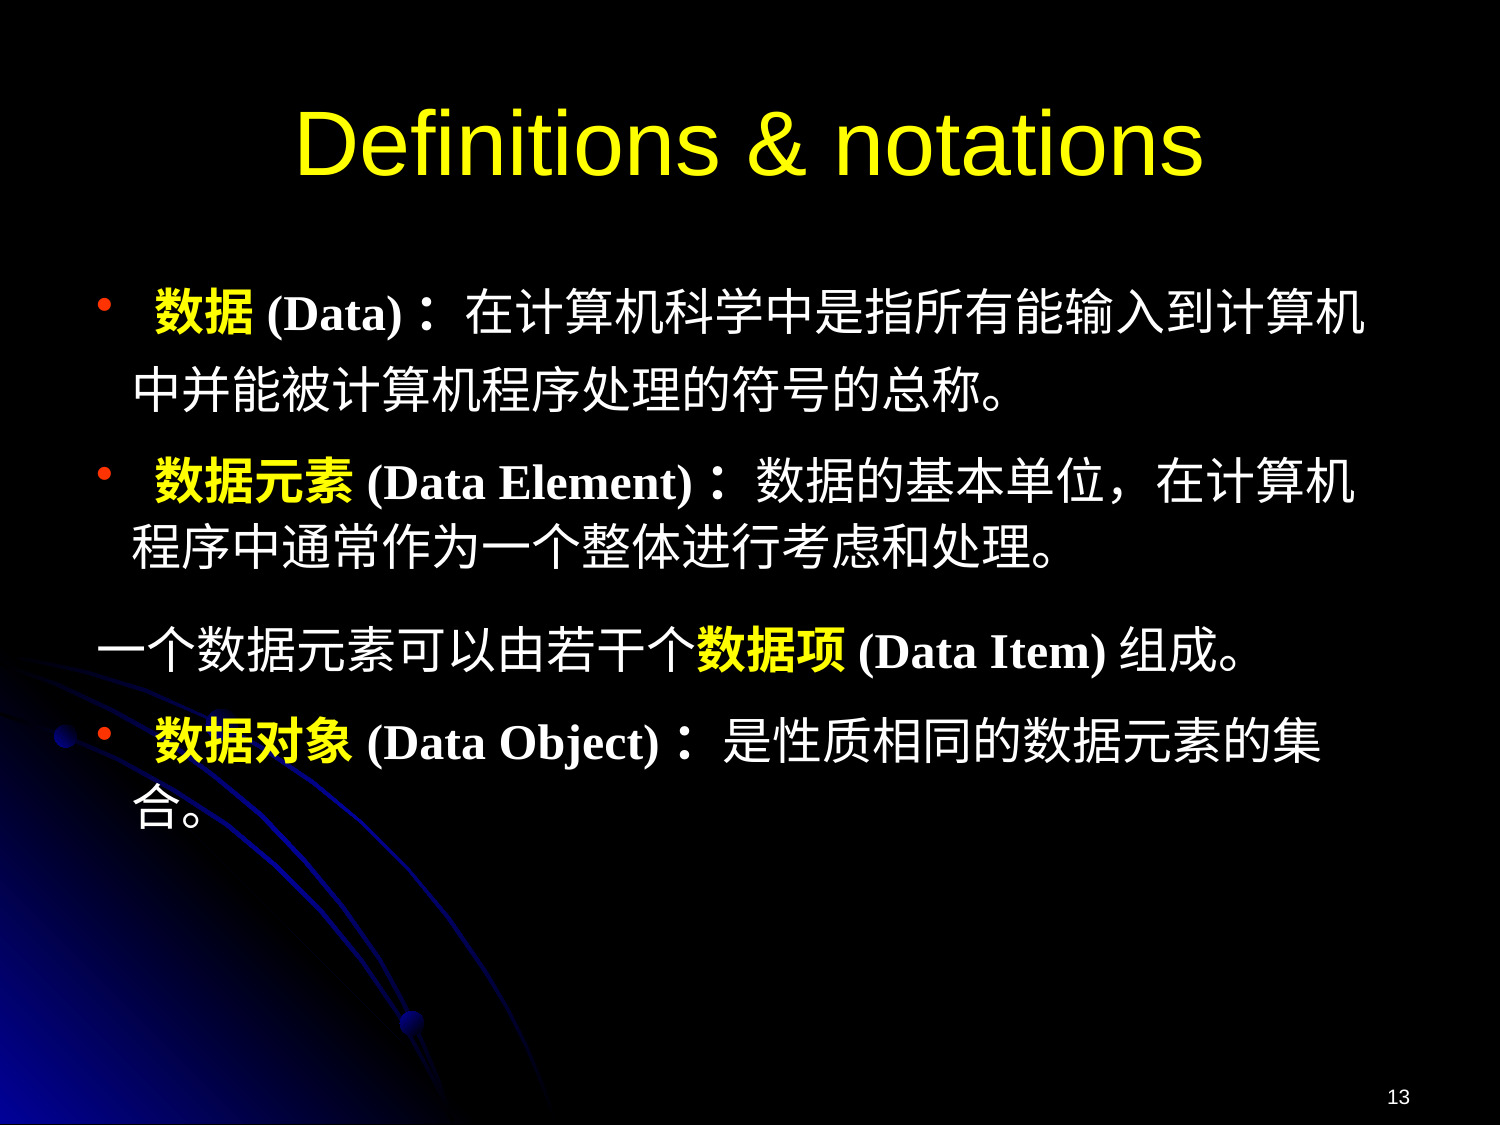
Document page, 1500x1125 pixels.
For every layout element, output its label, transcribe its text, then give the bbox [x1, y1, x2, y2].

title Definitions & notations [75, 45, 1425, 233]
slide_number 13 [1074, 1051, 1425, 1125]
text_box 数据(Data)：在计算机科学中是指所有能输入到计算机中并能被计算机程序处理的符号的总称。 数据元素(Data Element)：数据的基本单位，在计算机程序中通常作为一个整体进行考虑和处理。 一个数据元素可以由若干个数据项(Data Item)组成。 数据对象(Data Object)：是性质相同的数据元素的集合。 [81, 255, 1419, 843]
